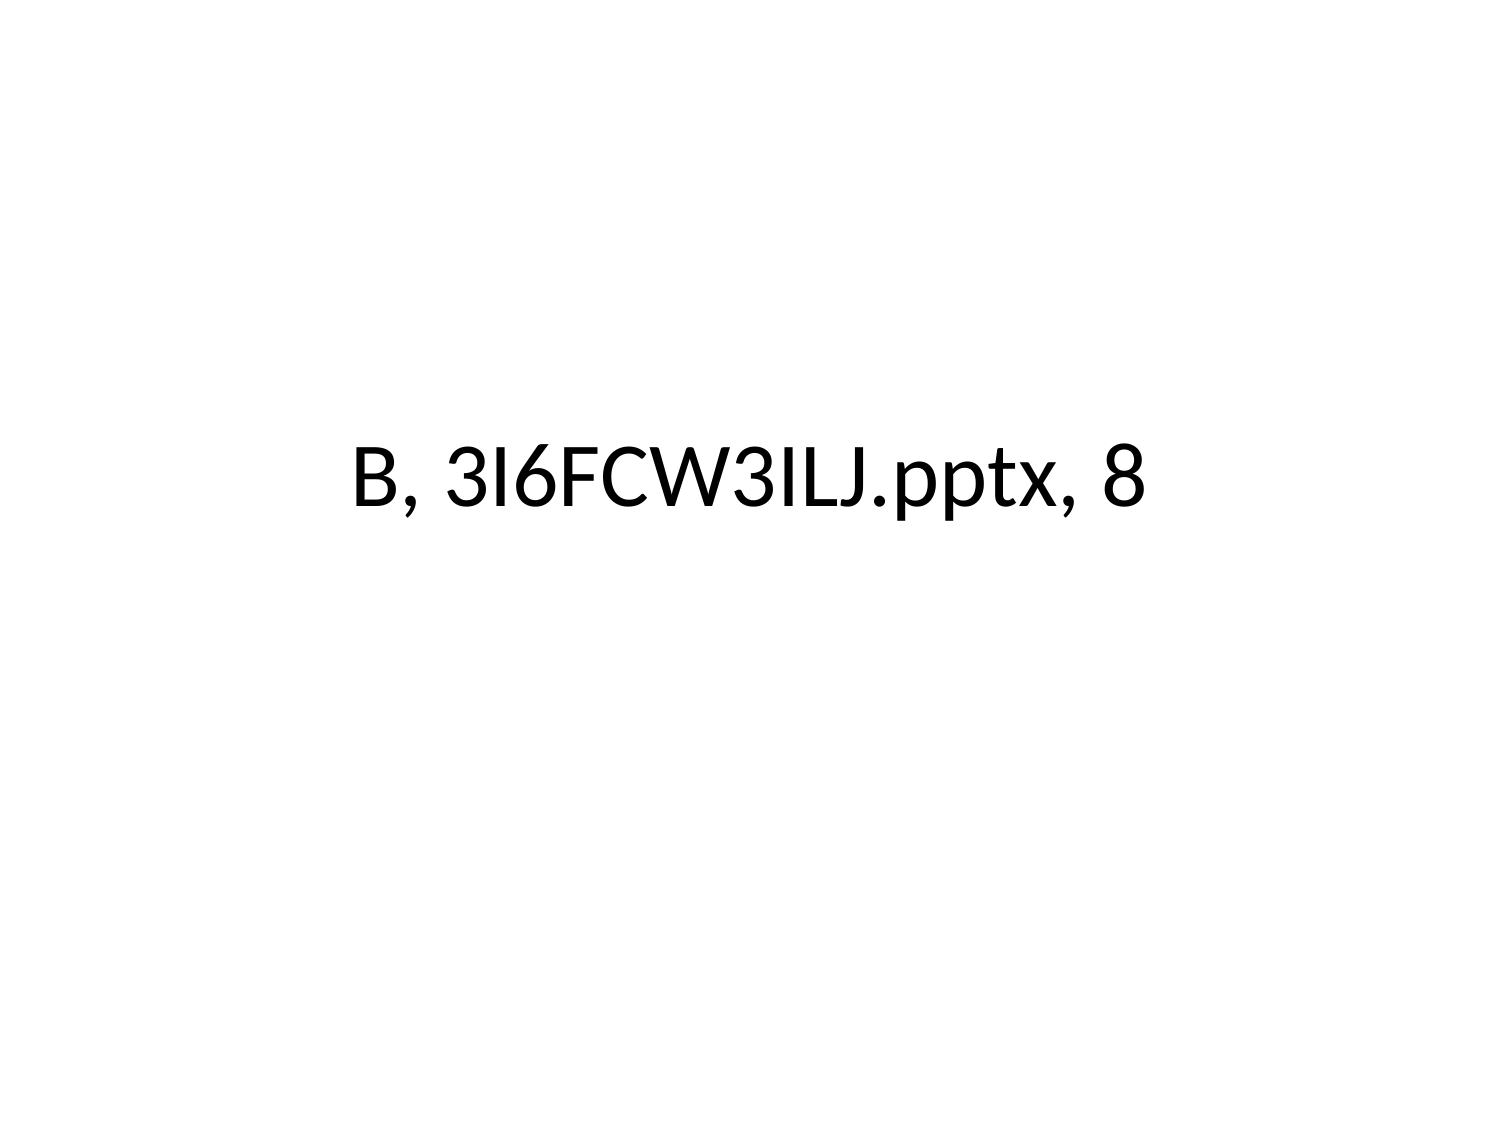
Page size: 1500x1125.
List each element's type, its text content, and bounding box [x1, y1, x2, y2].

title B, 3I6FCW3ILJ.pptx, 8 [112, 349, 1388, 591]
